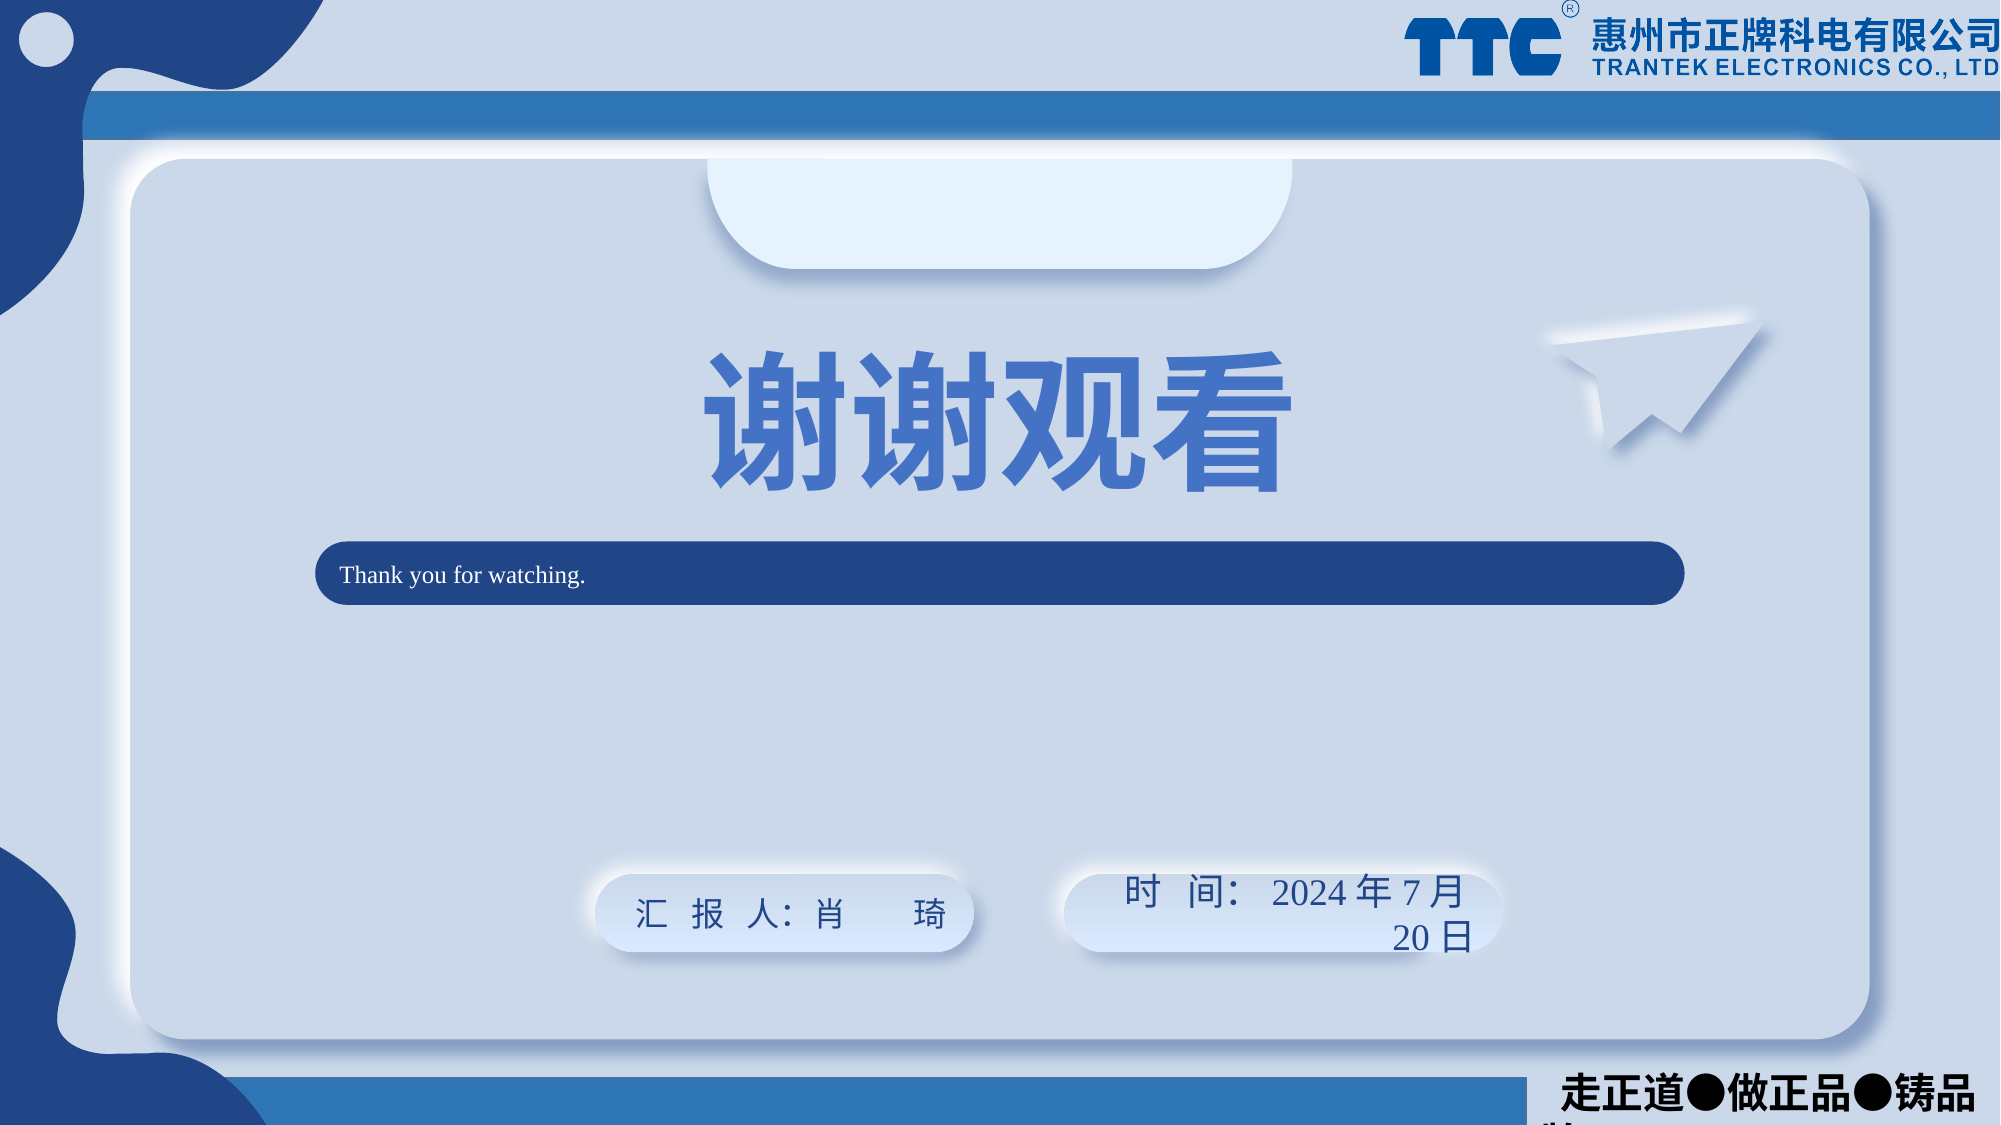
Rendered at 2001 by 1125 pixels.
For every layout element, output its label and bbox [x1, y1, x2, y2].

text_box [130, 159, 1870, 1040]
text_box [595, 873, 974, 952]
text_box [0, 0, 325, 317]
text_box [1064, 873, 1503, 953]
picture [1404, 0, 1999, 79]
text_box [0, 845, 268, 1125]
text_box [1549, 321, 1766, 451]
